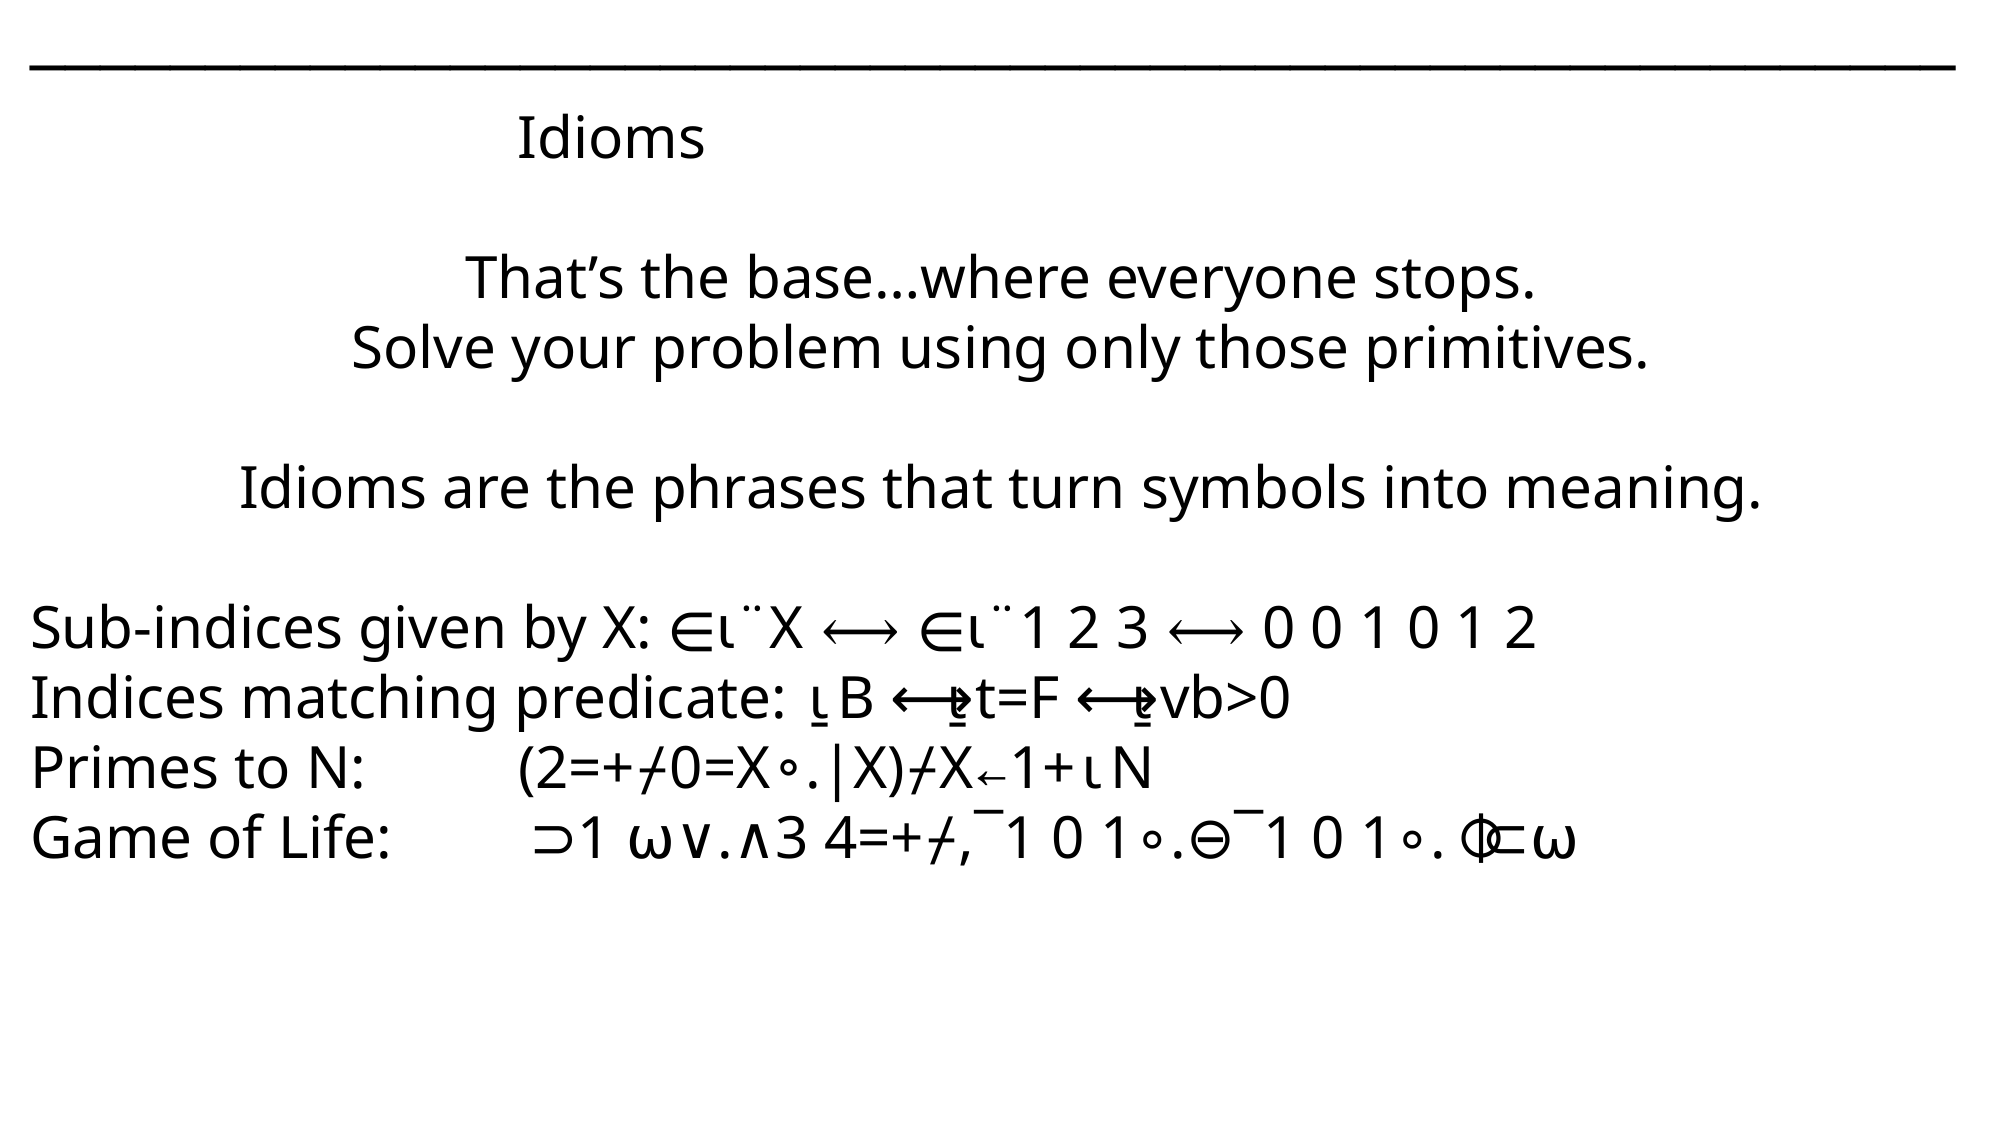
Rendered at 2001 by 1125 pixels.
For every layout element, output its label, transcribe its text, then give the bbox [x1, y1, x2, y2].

list ───􀓢────􀓢─────􀓢─────􀓢─────􀓢─────􀓥─────􀓢─────􀓢─────􀓢─────􀓢─────􀓢─── Idioms That’s the base…where everyone stops. Solve your problem using only those primitives. Idioms are the phrases that turn symbols into meaning. Sub-indices given by X: ∊⍳¨X ⟷ ∊⍳¨1 2 3 ⟷ 0 0 1 0 1 2 Indices matching predicate: ⍸B ⟷ ⍸t=F ⟷ ⍸vb>0 Primes to N: (2=+⌿0=X∘.|X)⌿X←1+⍳N Game of Life: ⊃1 ⍵∨.∧3 4=+⌿,¯1 0 1∘.⊖¯1 0 1∘.⌽⊂⍵ [30, 29, 1973, 1020]
